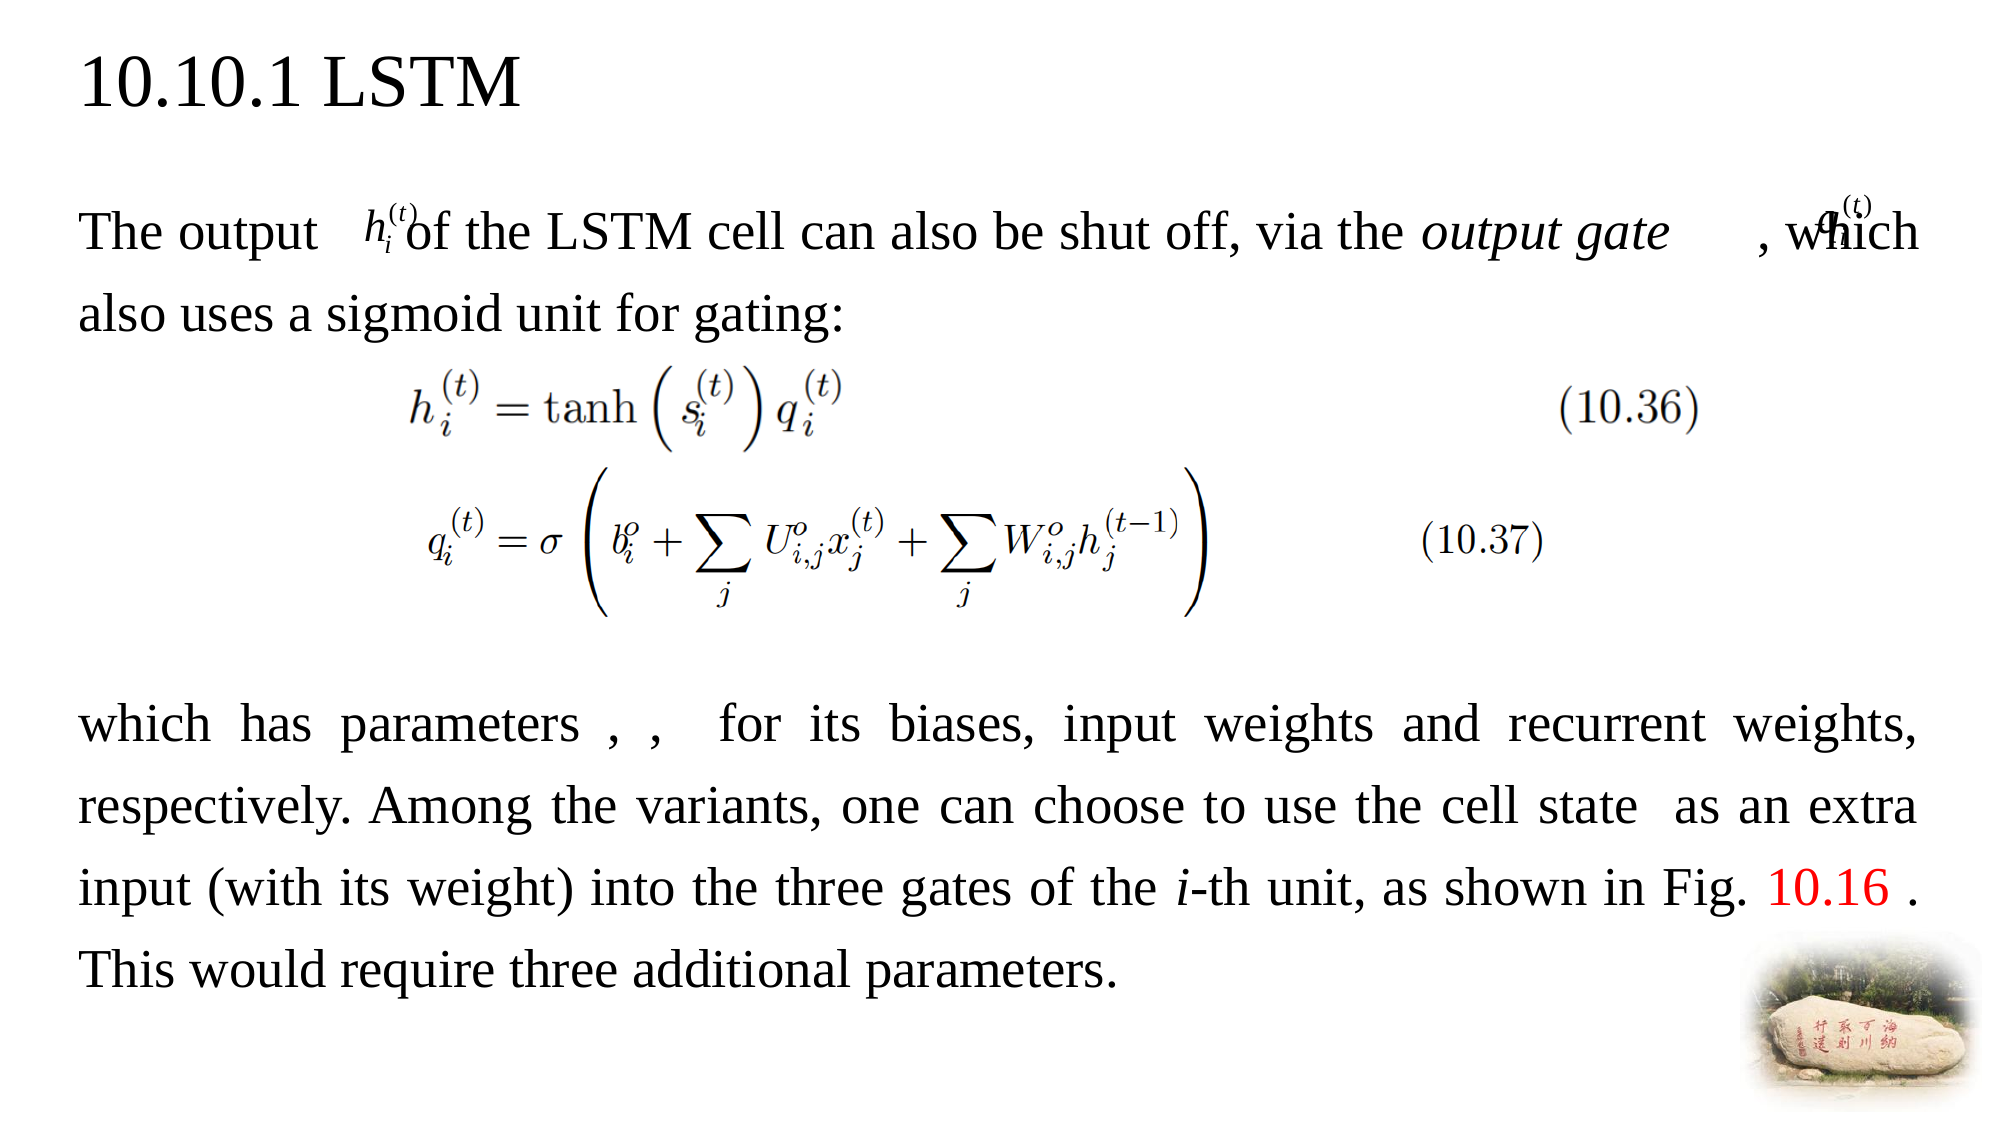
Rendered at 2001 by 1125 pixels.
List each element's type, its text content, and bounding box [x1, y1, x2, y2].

picture [398, 357, 1725, 631]
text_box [1809, 184, 1883, 257]
title 10.10.1 LSTM [63, 21, 1936, 142]
picture [1740, 927, 1985, 1112]
text_box [64, 670, 1936, 900]
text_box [357, 192, 426, 265]
